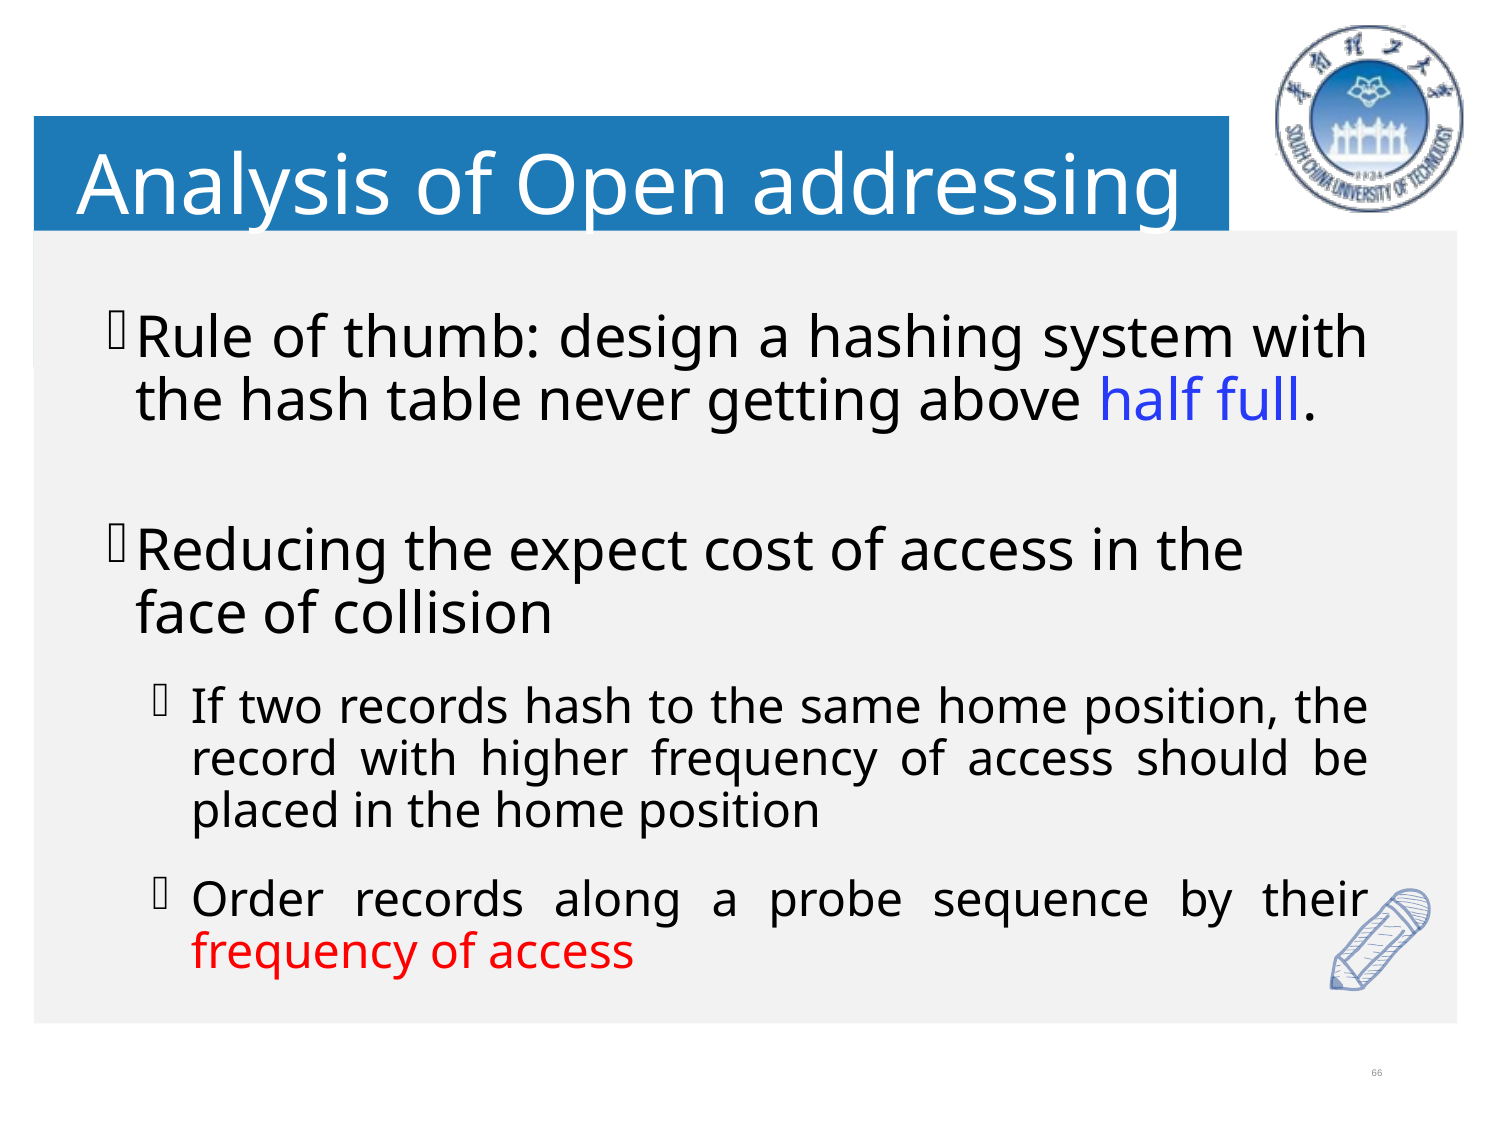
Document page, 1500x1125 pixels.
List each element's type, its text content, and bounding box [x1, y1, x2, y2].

text_box Analysis of Open addressing [64, 113, 1270, 262]
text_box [1329, 887, 1430, 993]
text_box [33, 230, 1458, 1024]
slide_number 66 [1060, 1042, 1398, 1103]
list Rule of thumb: design a hashing system with the hash table never getting above half full. Reducing the expect cost of access in the face of collision If two records hash to the same home position, the record with higher frequency of access should be placed in the home position Order records along a probe sequence by their frequency of access [92, 299, 1386, 1014]
text_box [33, 115, 64, 230]
picture [1269, 19, 1472, 221]
